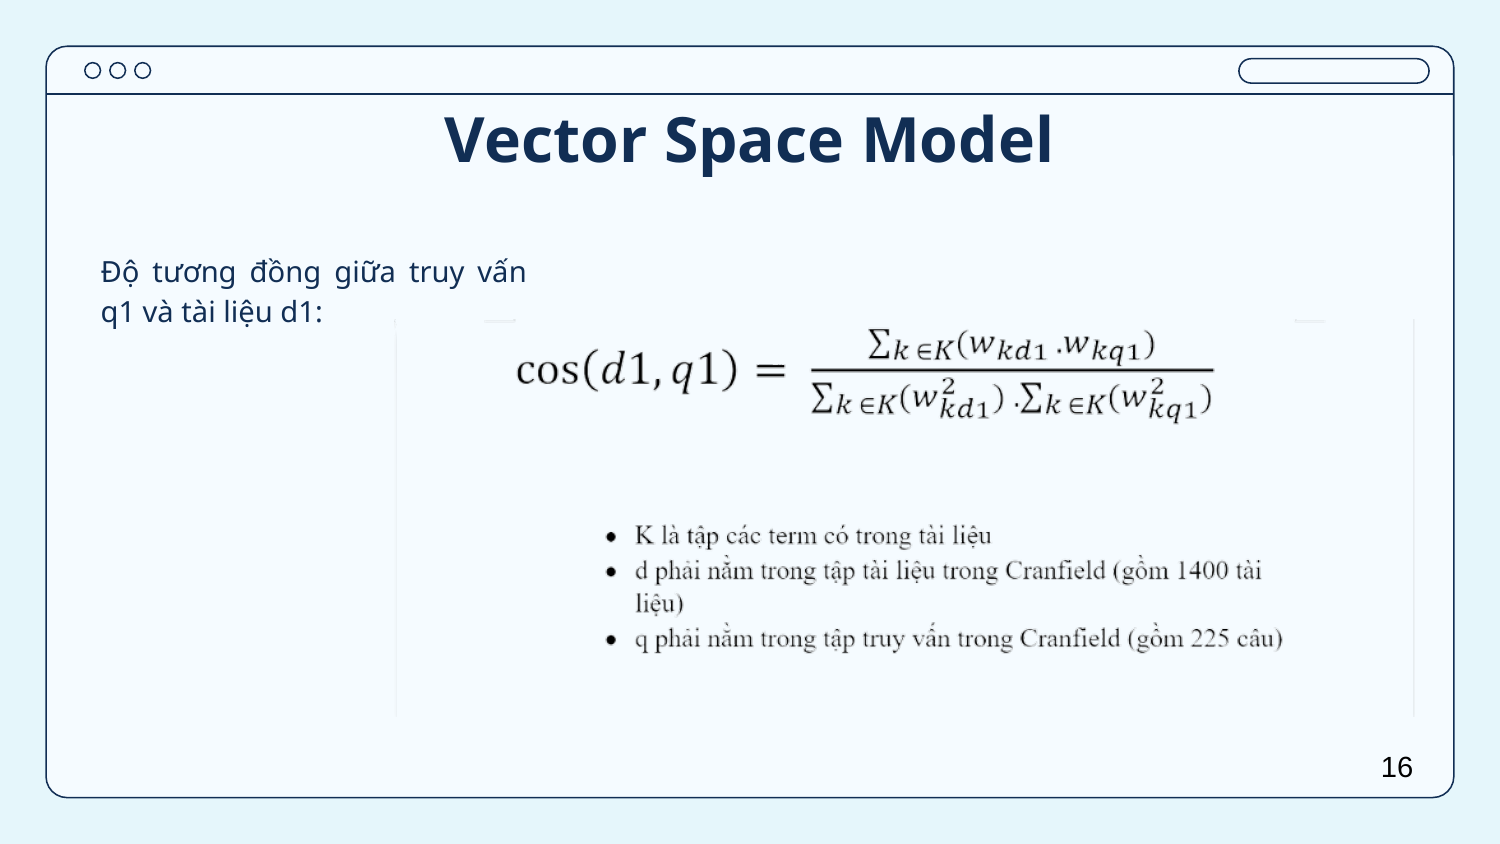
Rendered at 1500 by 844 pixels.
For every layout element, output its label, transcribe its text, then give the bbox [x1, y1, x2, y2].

picture [394, 318, 1415, 718]
subtitle Độ tương đồng giữa truy vấn q1 và tài liệu d1: [85, 233, 543, 432]
title Vector Space Model [118, 85, 1382, 180]
text_box 16 [1366, 740, 1444, 791]
